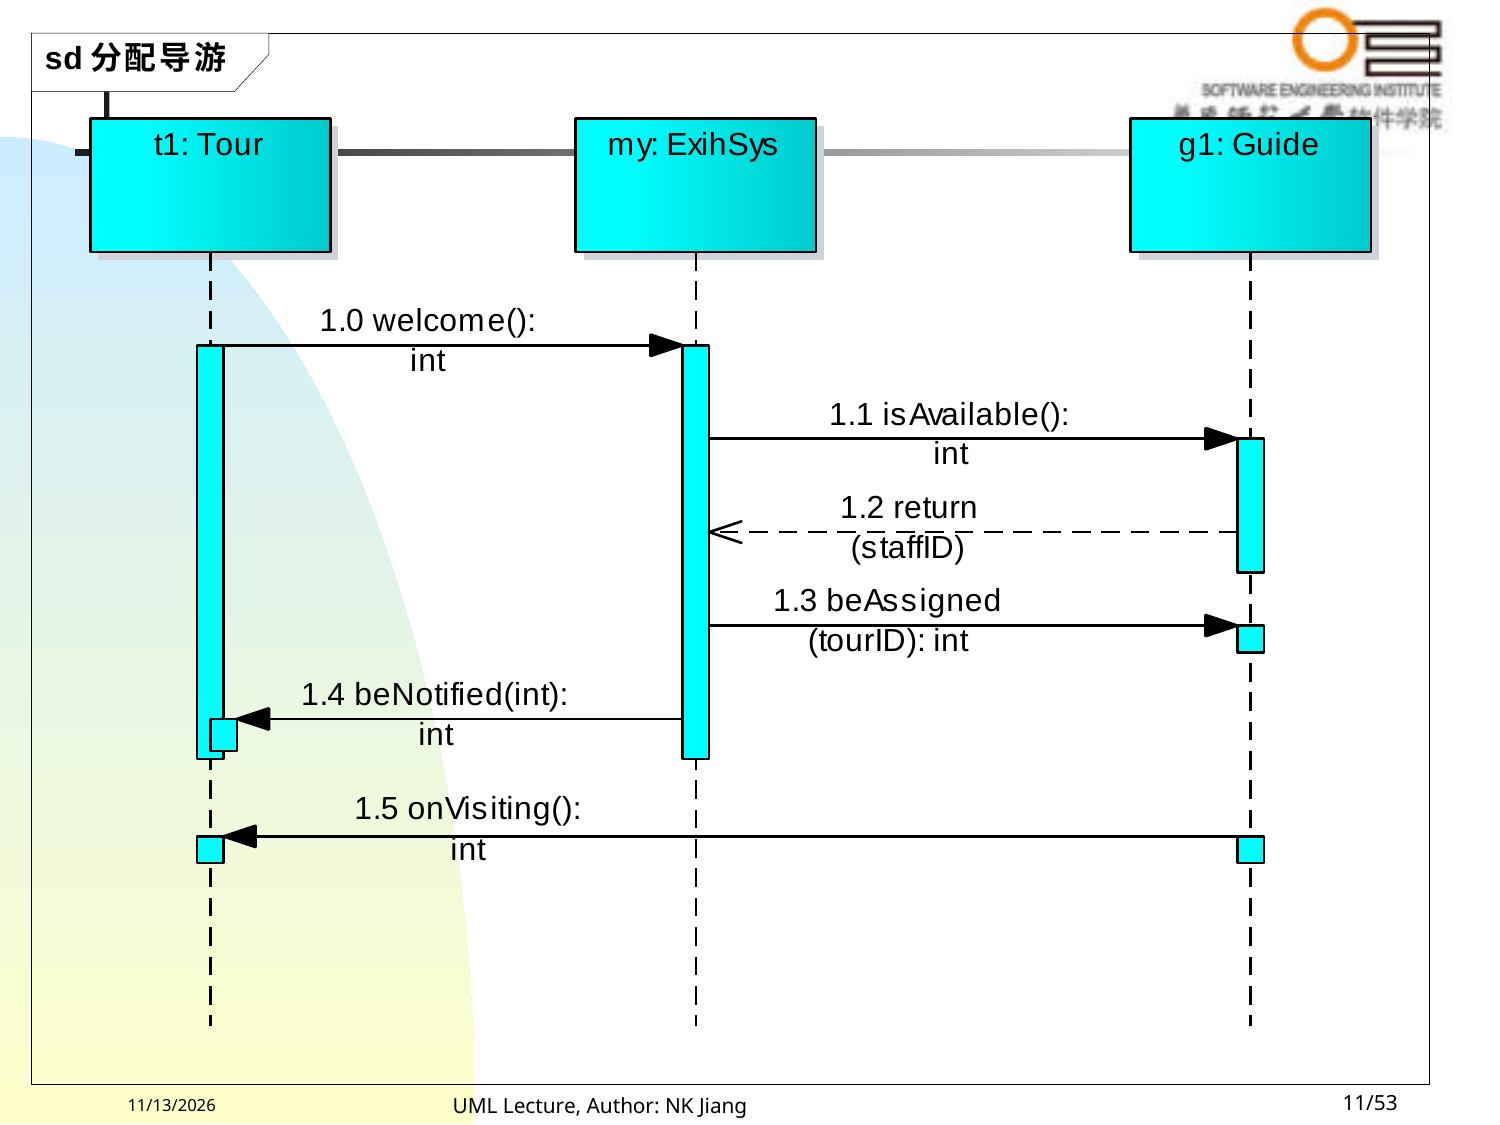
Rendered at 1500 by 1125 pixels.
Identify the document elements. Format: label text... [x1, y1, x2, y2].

slide_number 11/53 [1099, 1102, 1413, 1125]
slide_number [112, 1102, 362, 1125]
picture [23, 0, 1463, 1093]
footer UML Lecture, Author: NK Jiang [362, 1102, 838, 1125]
